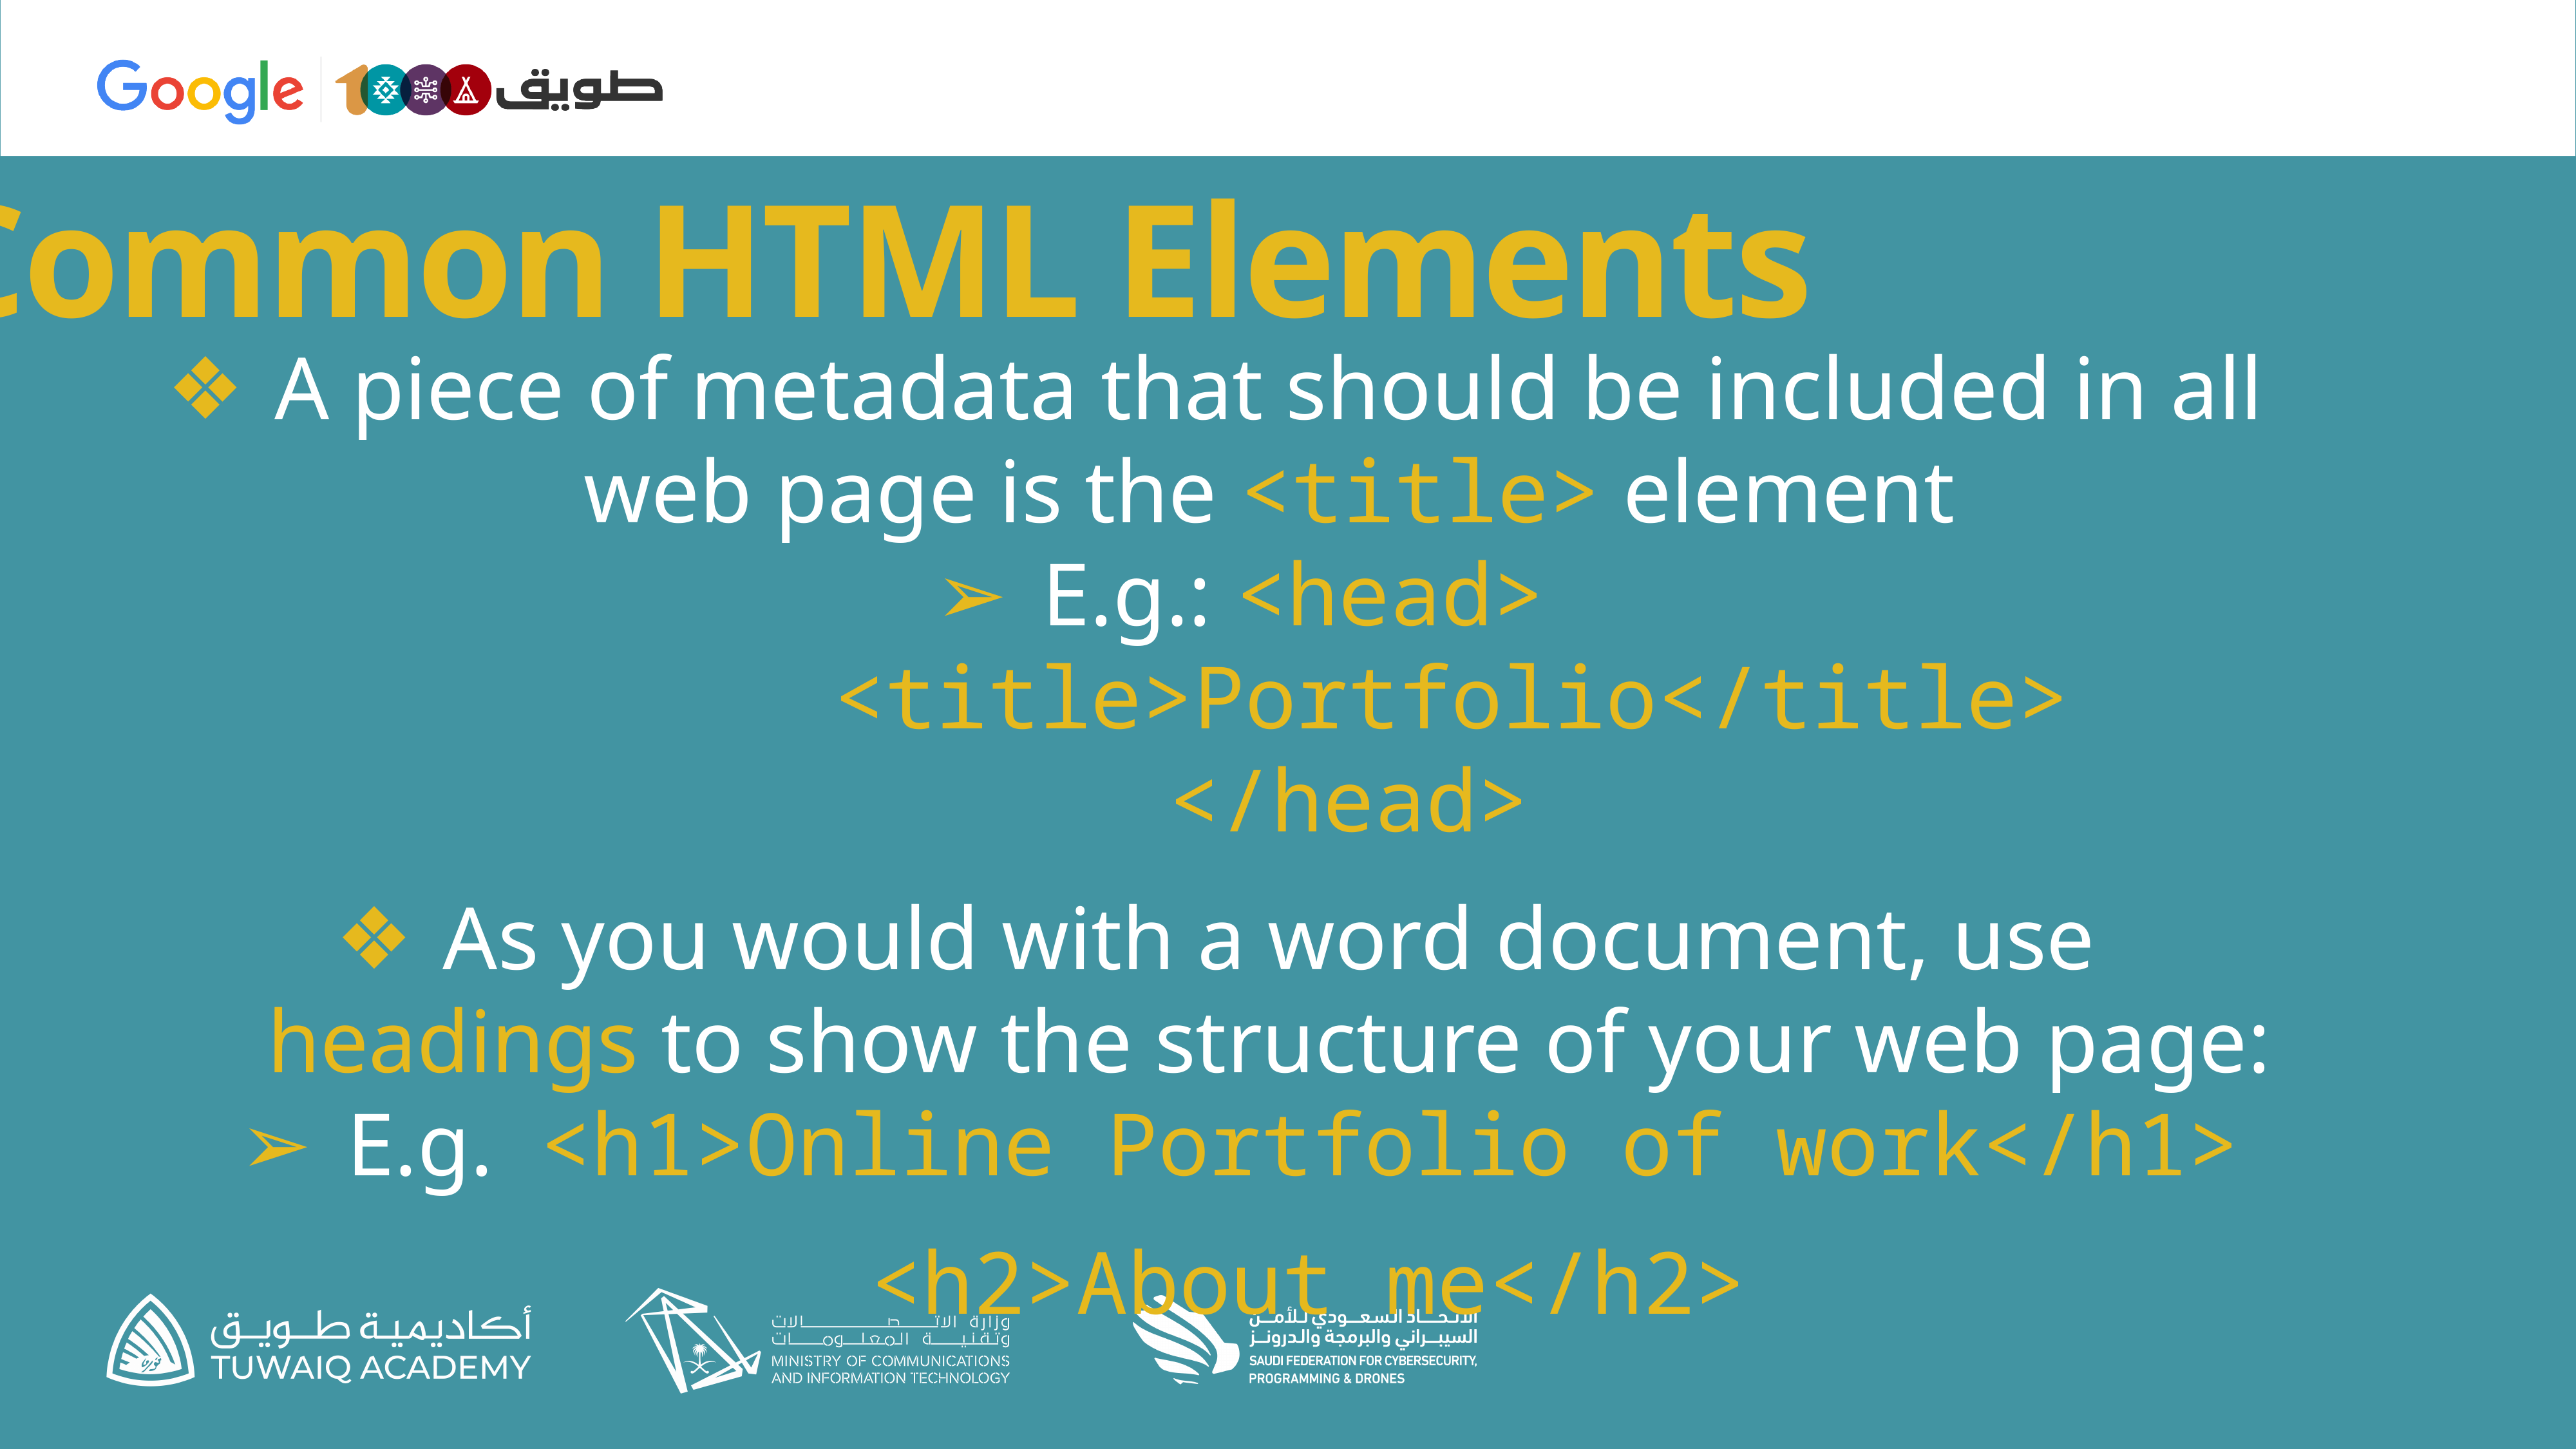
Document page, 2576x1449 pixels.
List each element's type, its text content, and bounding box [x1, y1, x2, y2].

title Common HTML Elements [0, 0, 1819, 353]
text_box A piece of metadata that should be included in all web page is the <title> element E.g.: <head> <title>Portfolio</title> </head> As you would with a word document, use headings to show the structure of your web page: E.g. <h1>Online Portfolio of work</h1> <h2>About me</h2> [115, 308, 2309, 1357]
picture [0, 1128, 1604, 1449]
